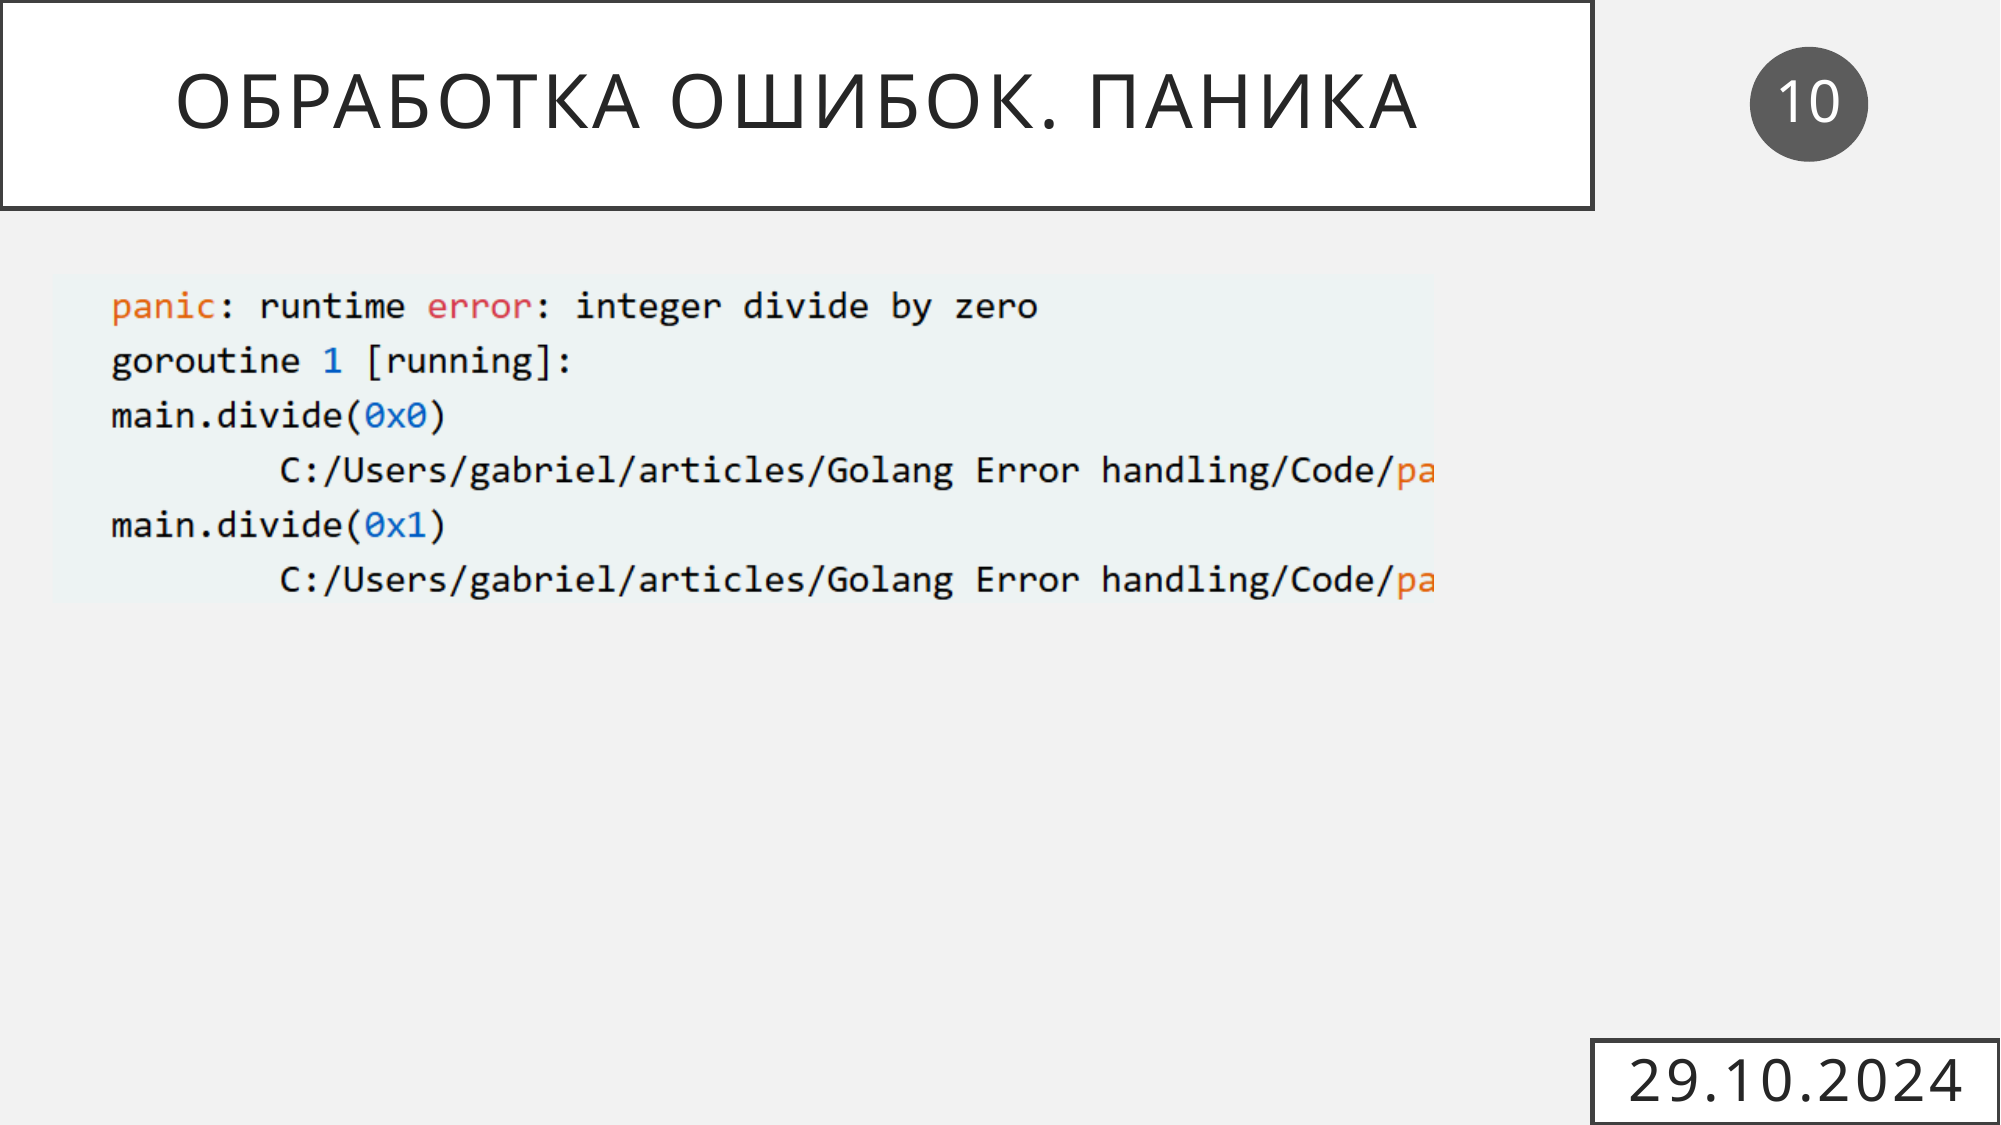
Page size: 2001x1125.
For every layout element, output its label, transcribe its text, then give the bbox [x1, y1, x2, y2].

picture [52, 274, 1434, 603]
text_box 29.10.2024 [1592, 1040, 2000, 1125]
title Обработка ошибок. паника [0, 0, 1595, 211]
slide_number 10 [1749, 46, 1869, 162]
